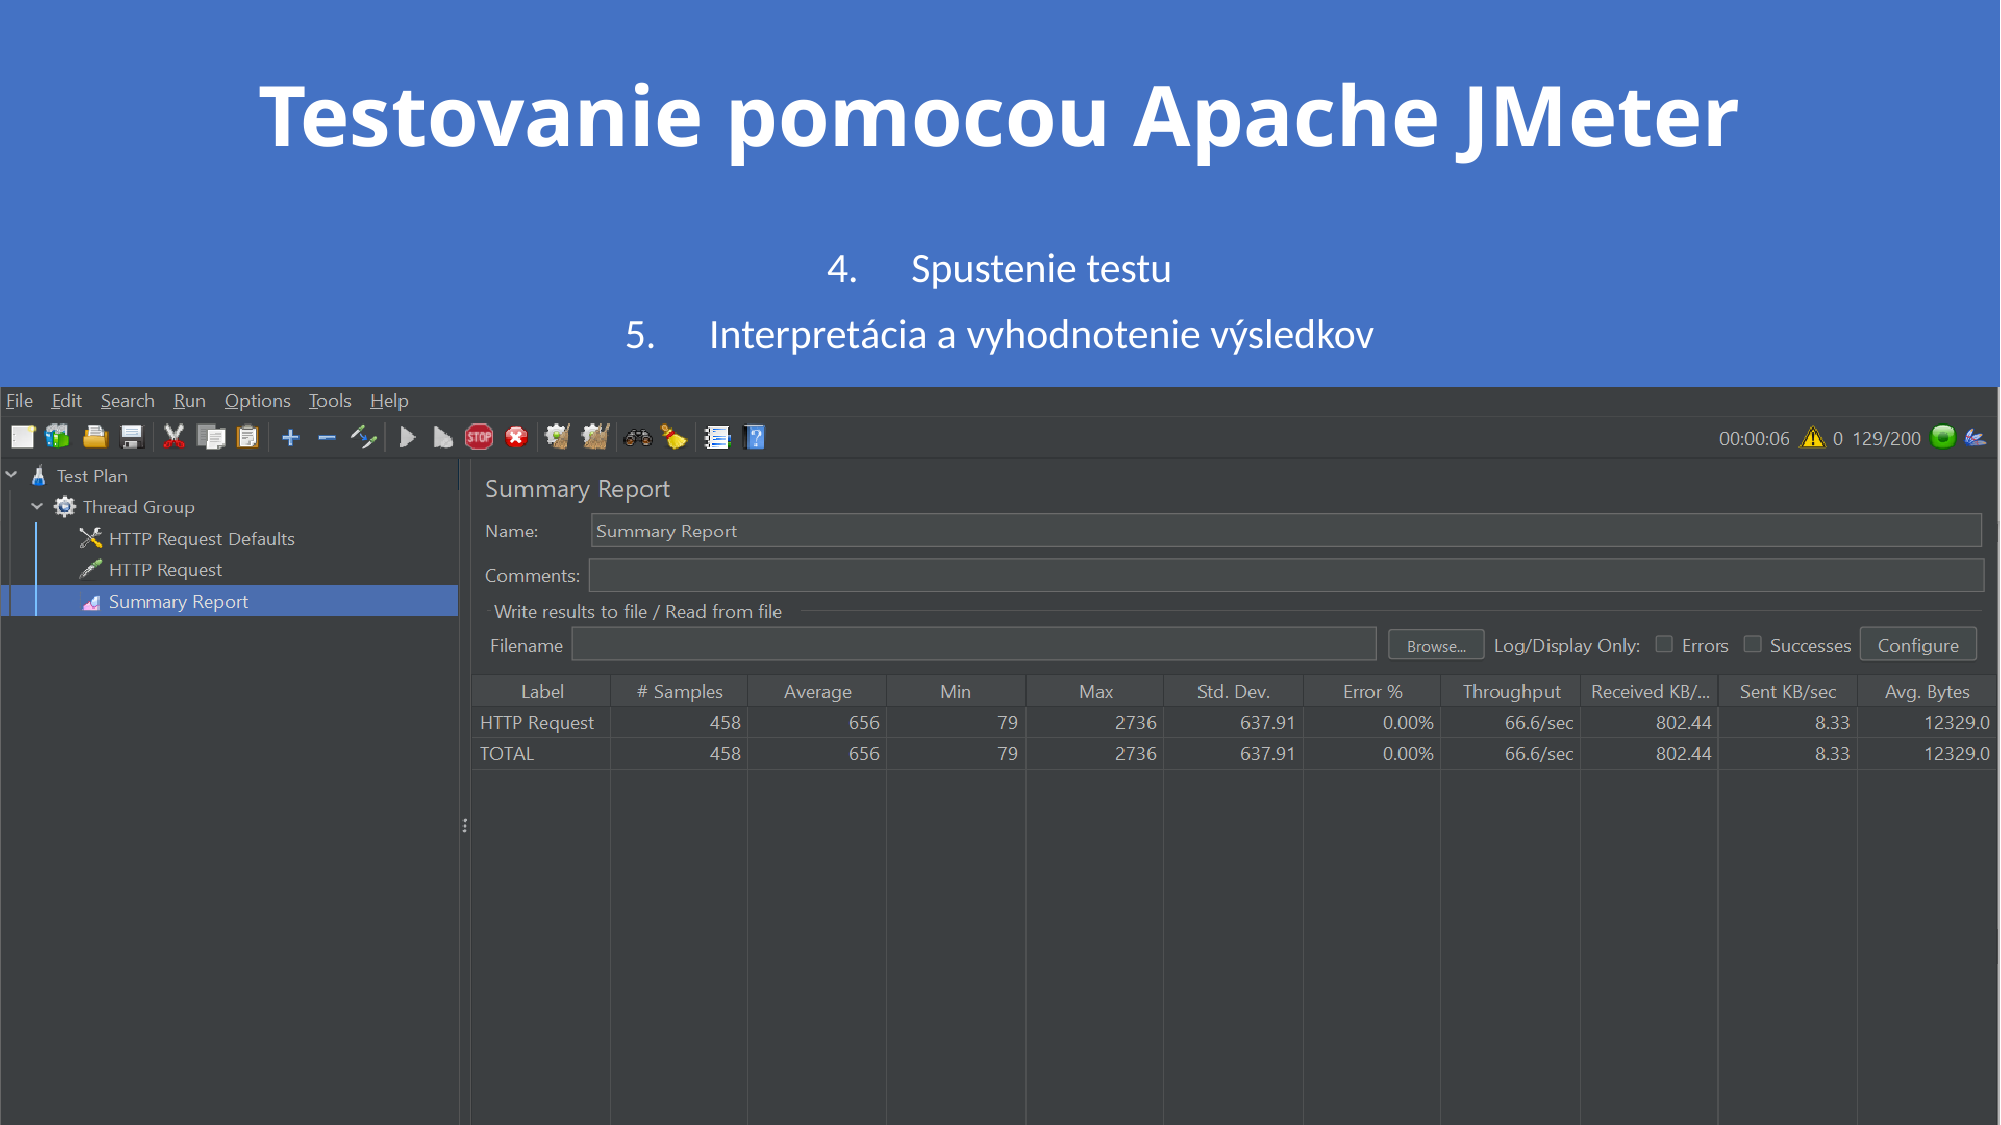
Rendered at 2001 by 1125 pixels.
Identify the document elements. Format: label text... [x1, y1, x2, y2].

list Spustenie testu Interpretácia a vyhodnotenie výsledkov [165, 239, 1835, 366]
text_box [0, 0, 2000, 387]
picture [0, 387, 2000, 1125]
title Testovanie pomocou Apache JMeter [165, 28, 1835, 211]
